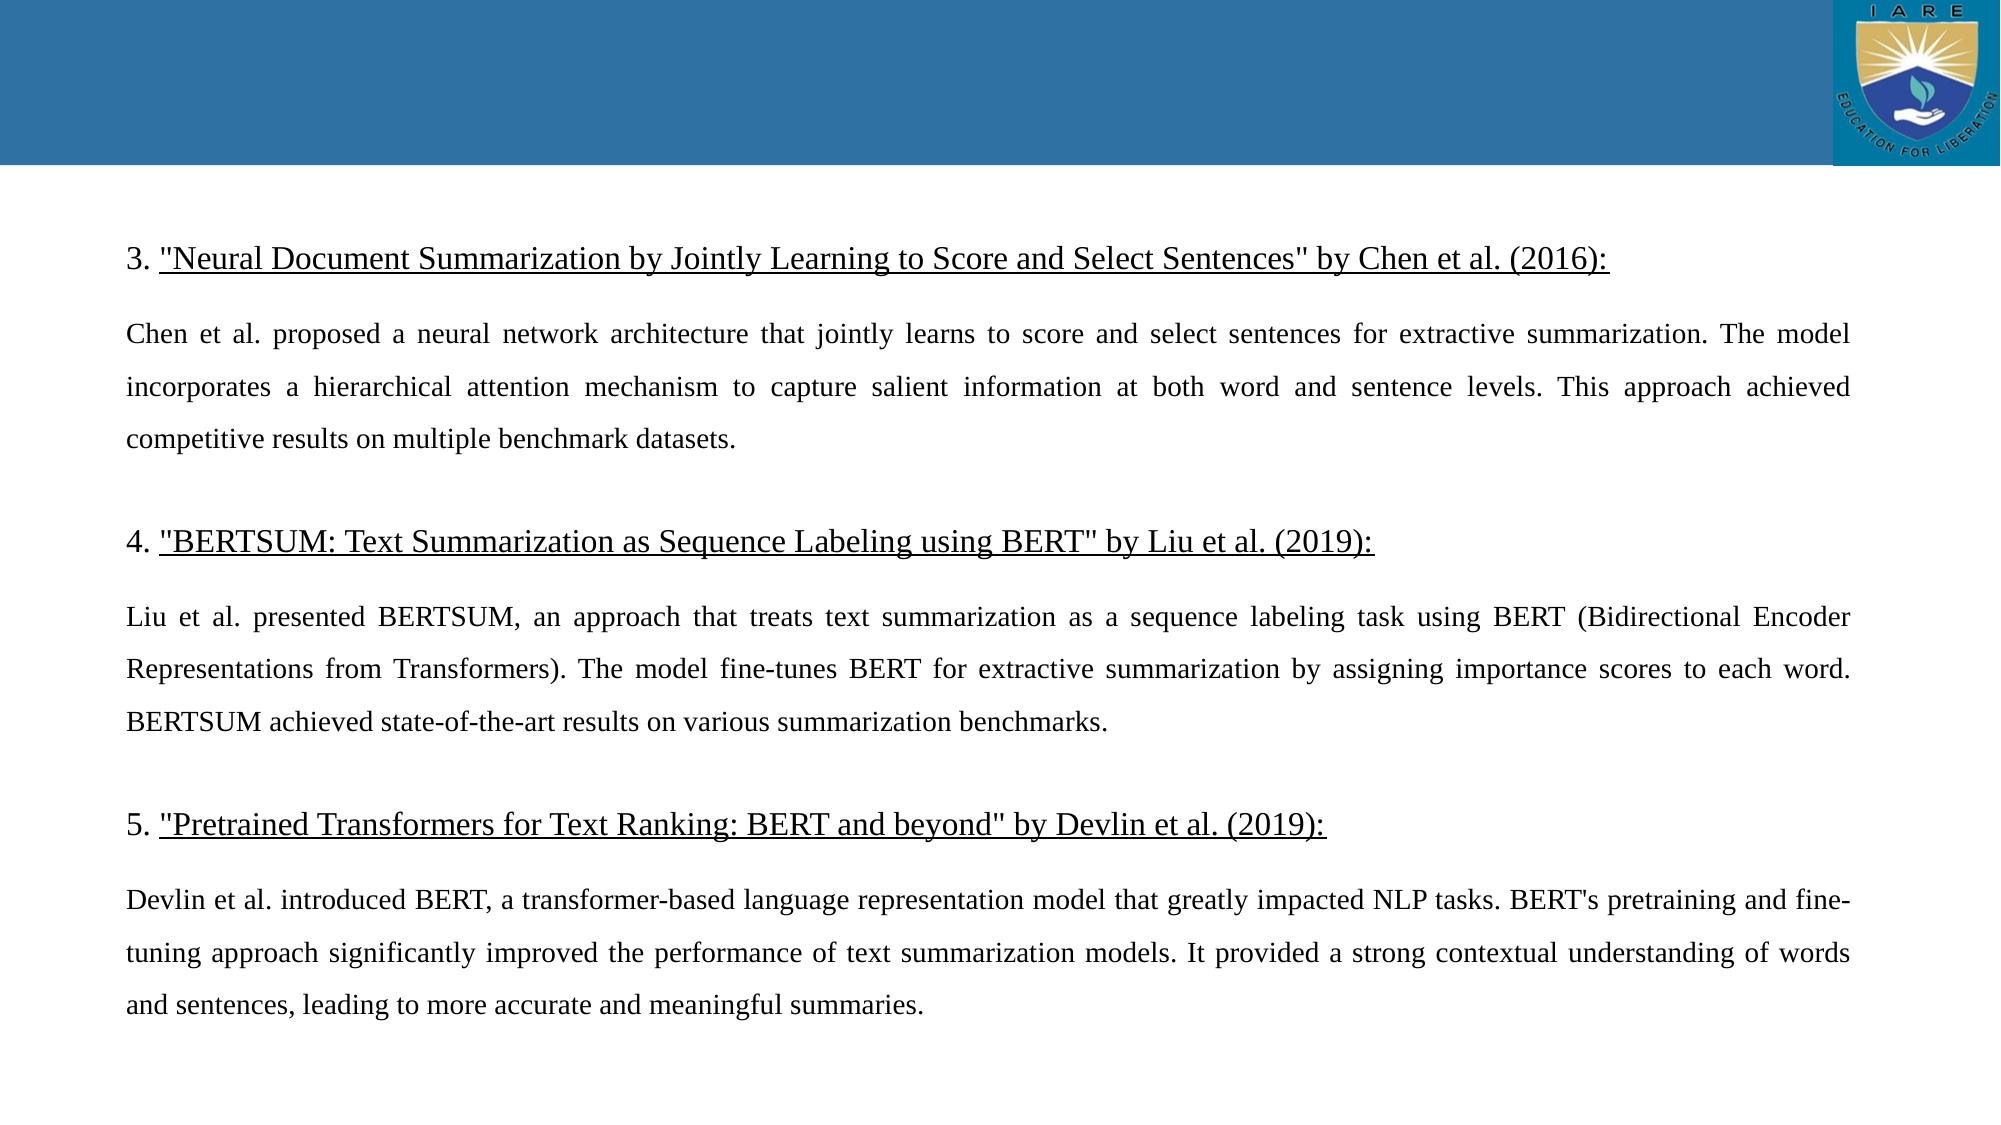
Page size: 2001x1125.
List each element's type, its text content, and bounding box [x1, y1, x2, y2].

picture [1983, 102, 1994, 109]
picture [1976, 113, 1985, 120]
picture [1856, 124, 1866, 132]
picture [1972, 122, 1982, 129]
picture [1986, 93, 1997, 101]
picture [1837, 93, 1848, 100]
picture [1964, 127, 1975, 136]
text_box [0, 0, 1832, 166]
picture [1892, 5, 1906, 17]
picture [1910, 148, 1918, 157]
picture [1856, 21, 1978, 140]
picture [1949, 139, 1958, 147]
picture [1864, 129, 1874, 137]
picture [1845, 109, 1856, 116]
subtitle 3. "Neural Document Summarization by Jointly Learning to Score and Select Sentences" by Chen et al. (2016): Chen et al. proposed a neural network architecture that jointly learns to score and select sentences for extractive summarization. The model incorporates a hierarchical attention mechanism to capture salient information at both word and sentence levels. This approach achieved competitive results on multiple benchmark datasets. 4. "BERTSUM: Text Summarization as Sequence Labeling using BERT" by Liu et al. (2019): Liu et al. presented BERTSUM, an approach that treats text summarization as a sequence labeling task using BERT (Bidirectional Encoder Representations from Transformers). The model fine-tunes BERT for extractive summarization by assigning importance scores to each word. BERTSUM achieved state-of-the-art results on various summarization benchmarks. 5. "Pretrained Transformers for Text Ranking: BERT and beyond" by Devlin et al. (2019): Devlin et al. introduced BERT, a transformer-based language representation model that greatly impacted NLP tasks. BERT's pretraining and fine-tuning approach significantly improved the performance of text summarization models. It provided a strong contextual understanding of words and sentences, leading to more accurate and meaningful summaries. [111, 209, 1868, 1059]
picture [1870, 135, 1877, 141]
picture [1922, 5, 1936, 17]
picture [1936, 146, 1944, 153]
picture [1871, 5, 1875, 17]
picture [1922, 148, 1929, 155]
picture [1876, 138, 1885, 147]
picture [1951, 5, 1962, 17]
picture [1850, 117, 1860, 124]
picture [1901, 147, 1908, 155]
picture [1957, 133, 1968, 142]
picture [1886, 143, 1894, 151]
picture [1840, 100, 1851, 108]
